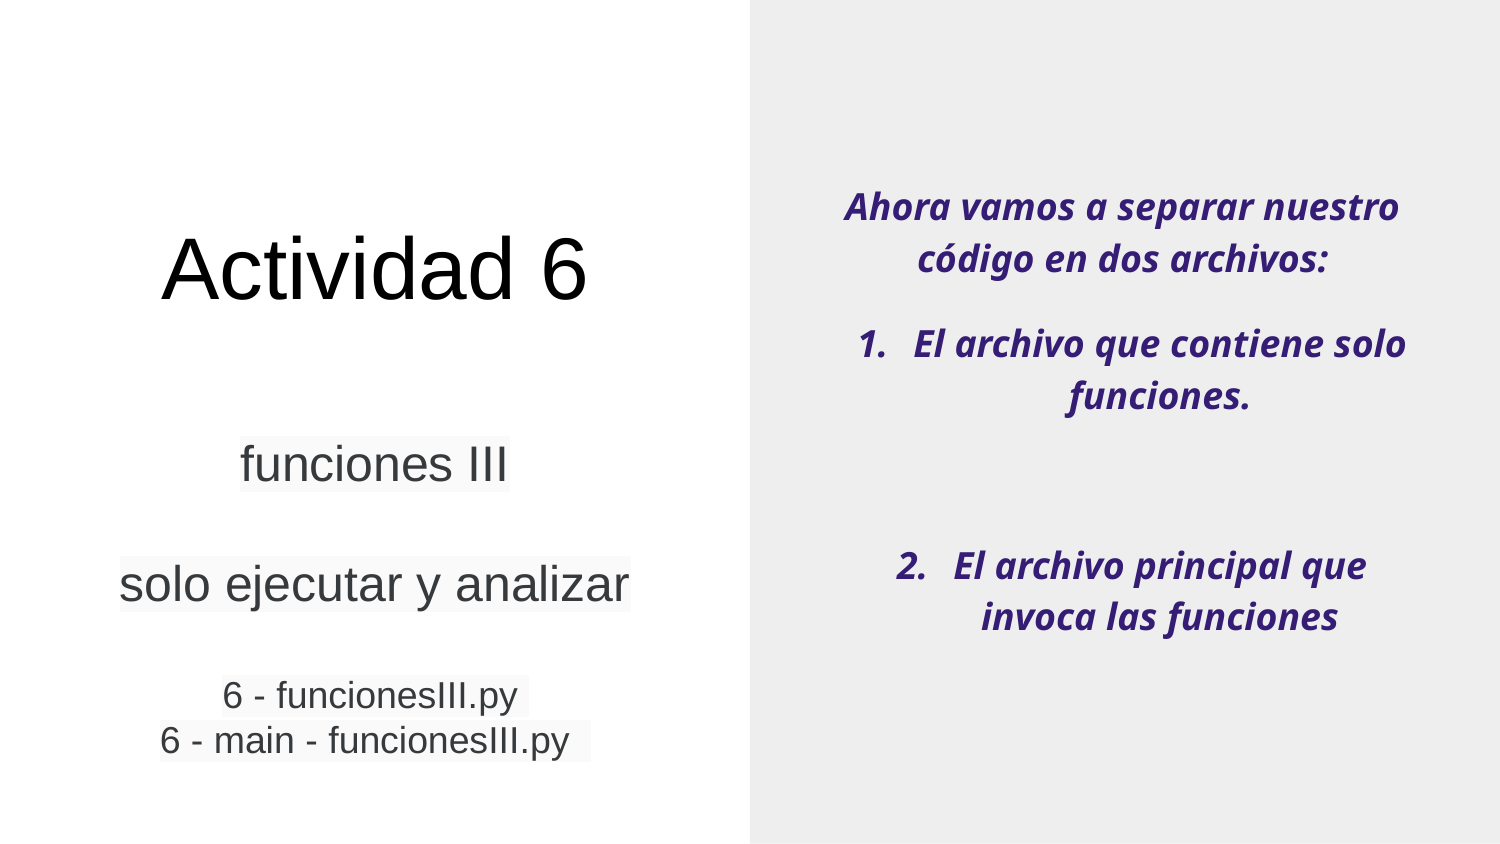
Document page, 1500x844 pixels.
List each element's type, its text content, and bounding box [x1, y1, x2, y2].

subtitle funciones III solo ejecutar y analizar 6 - funcionesIII.py 6 - main - funcionesIII.py [43, 371, 708, 574]
title Actividad 6 [43, 89, 708, 333]
list [825, 480, 1455, 783]
list Ahora vamos a separar nuestro código en dos archivos: El archivo que contiene solo funciones. El archivo principal que invoca las funciones [808, 202, 1438, 783]
